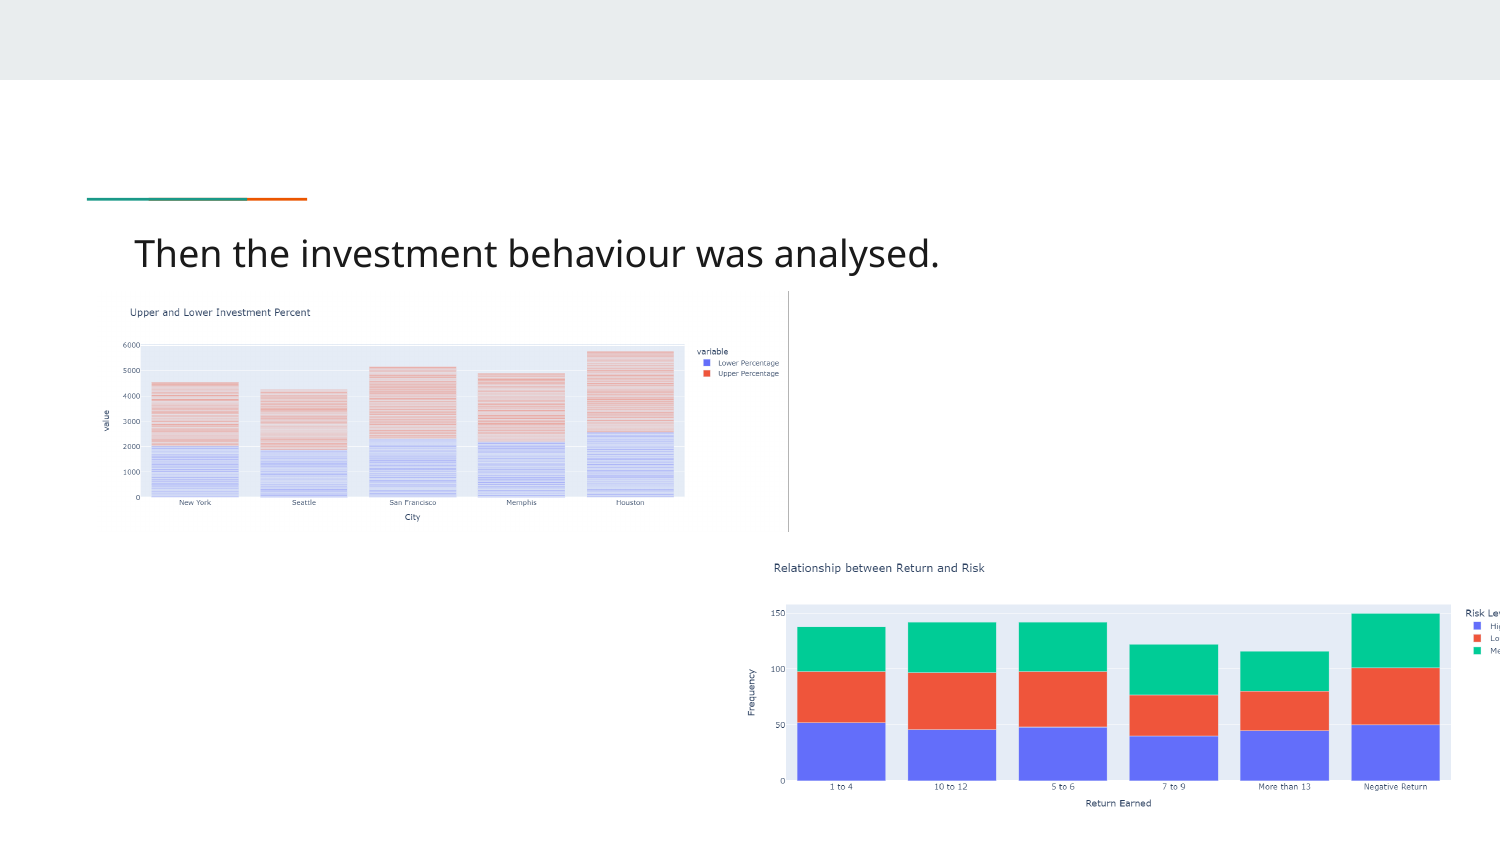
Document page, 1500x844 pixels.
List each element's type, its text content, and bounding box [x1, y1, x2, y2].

title Then the investment behaviour was analysed. [119, 214, 1381, 303]
picture [96, 290, 790, 532]
picture [735, 541, 1500, 833]
